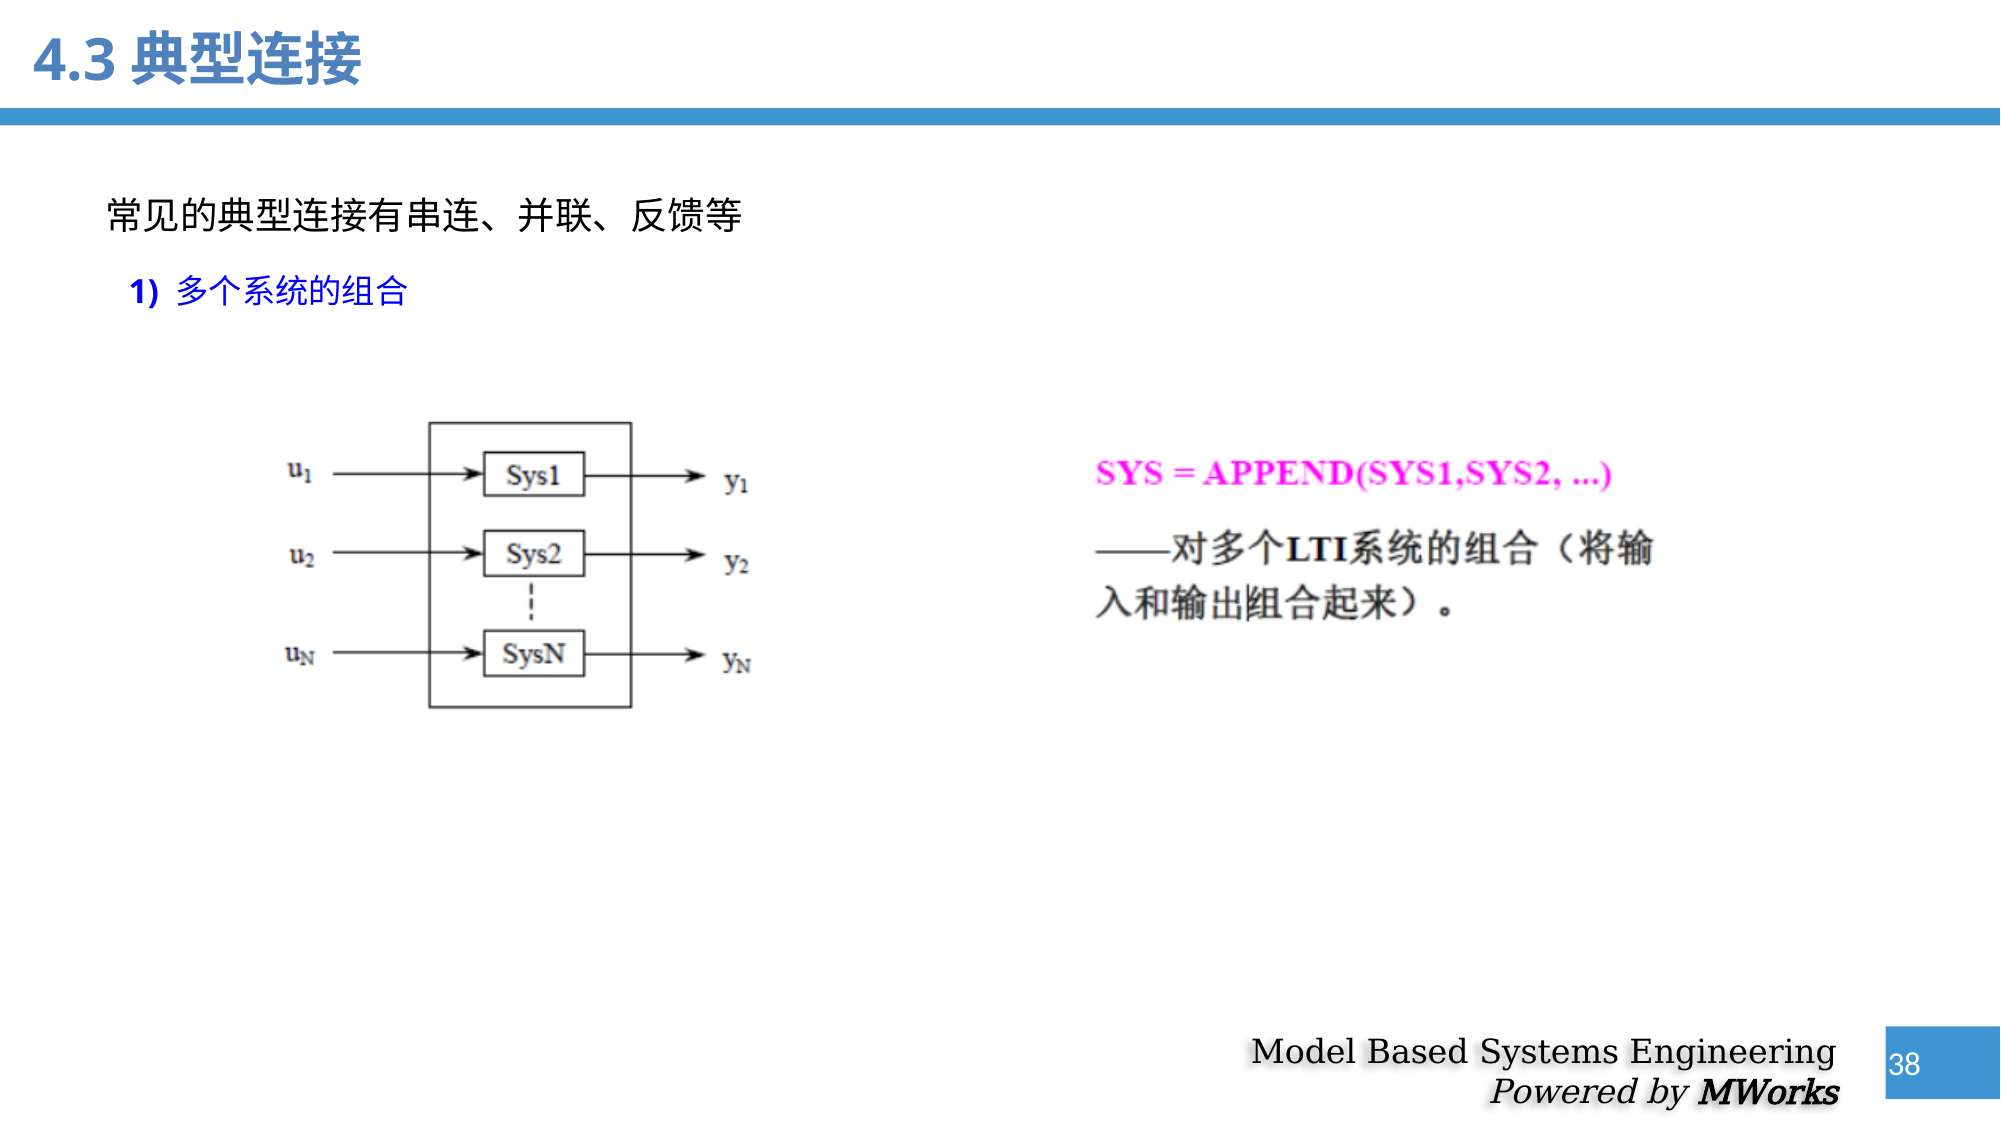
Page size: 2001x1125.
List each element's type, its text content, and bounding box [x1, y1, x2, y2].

text_box 4.3典型连接 [18, 14, 1233, 99]
picture [267, 408, 800, 717]
text_box 1) 多个系统的组合 [114, 262, 1115, 318]
text_box 常见的典型连接有串连、并联、反馈等 [90, 184, 1092, 290]
picture [1091, 448, 1683, 641]
